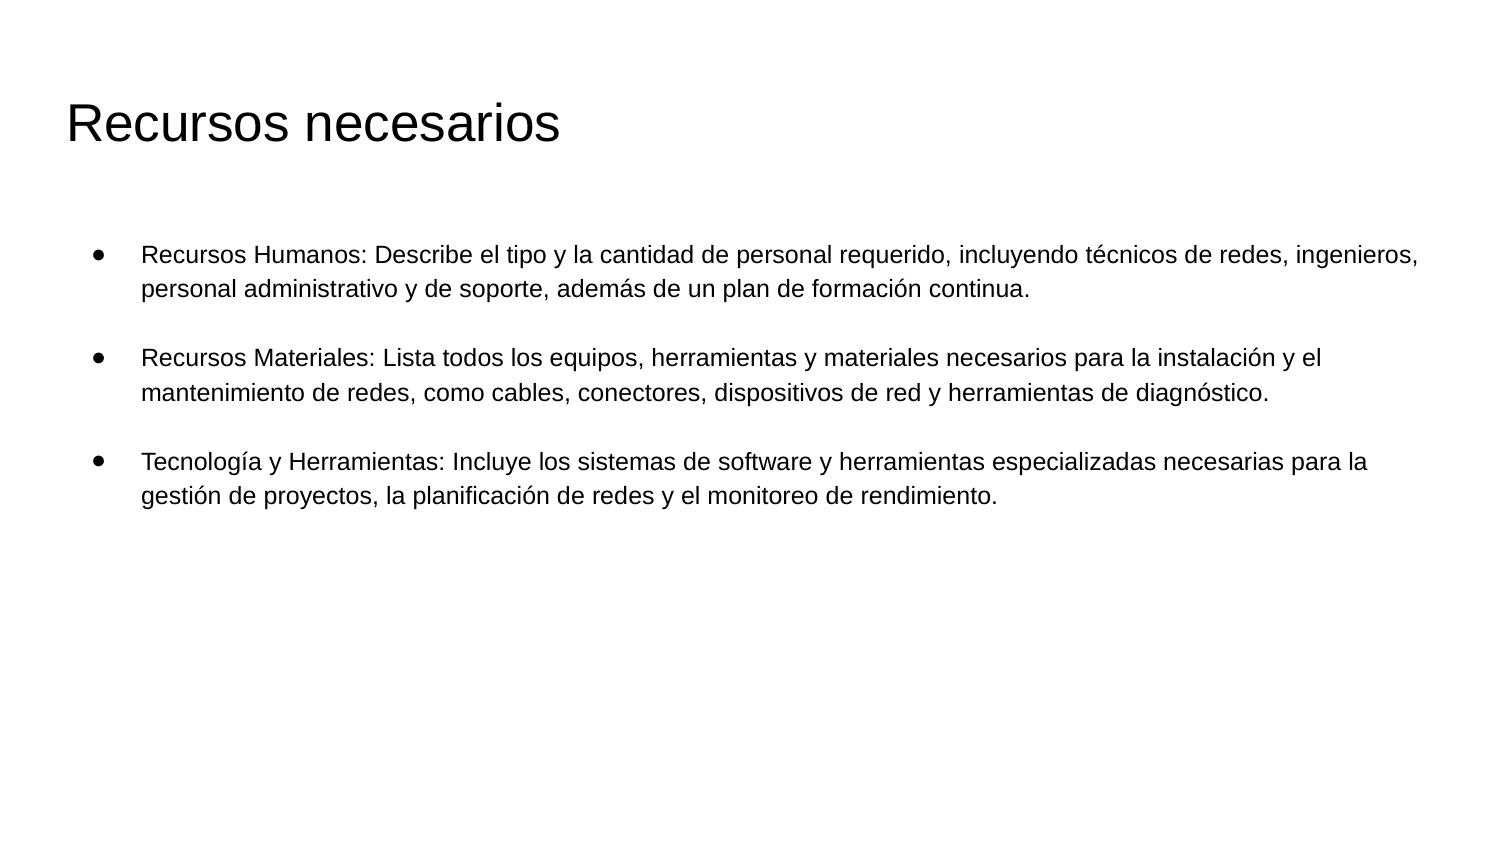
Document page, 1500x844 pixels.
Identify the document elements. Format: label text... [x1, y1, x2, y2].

title Recursos necesarios [51, 72, 1449, 167]
list Recursos Humanos: Describe el tipo y la cantidad de personal requerido, incluyendo técnicos de redes, ingenieros, personal administrativo y de soporte, además de un plan de formación continua. Recursos Materiales: Lista todos los equipos, herramientas y materiales necesarios para la instalación y el mantenimiento de redes, como cables, conectores, dispositivos de red y herramientas de diagnóstico. Tecnología y Herramientas: Incluye los sistemas de software y herramientas especializadas necesarias para la gestión de proyectos, la planificación de redes y el monitoreo de rendimiento. [51, 189, 1449, 750]
